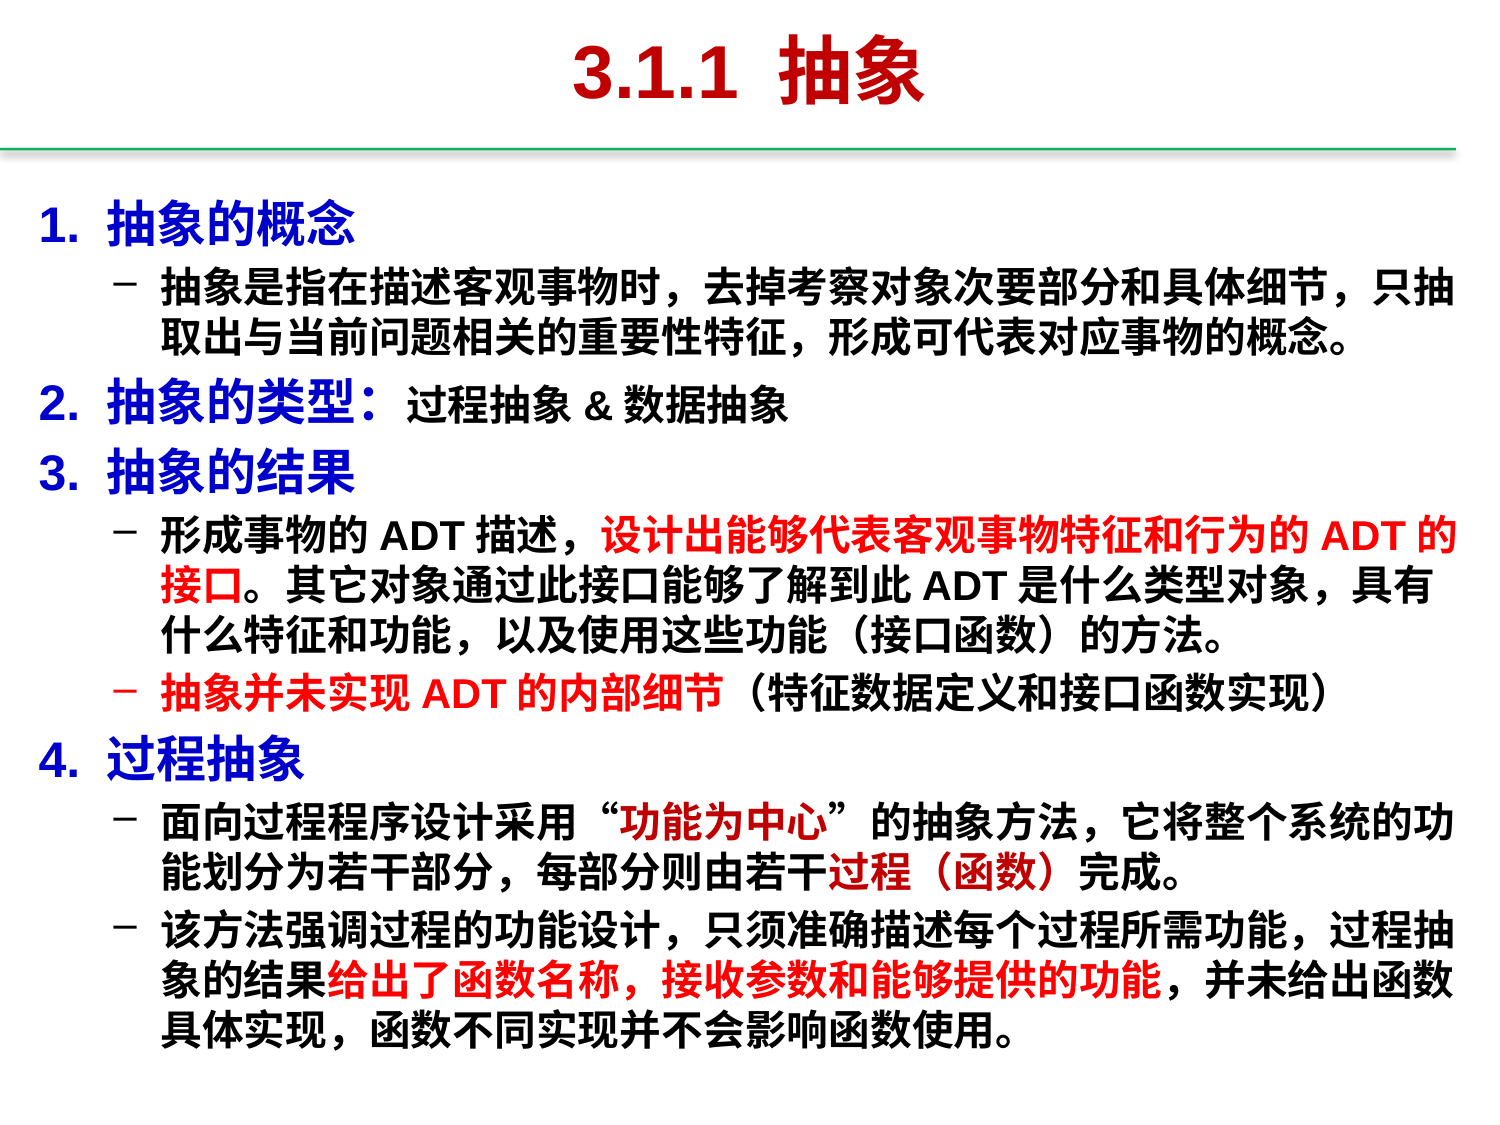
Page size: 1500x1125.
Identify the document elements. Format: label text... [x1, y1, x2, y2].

title 3.1.1 抽象 [75, 12, 1425, 126]
list 1. 抽象的概念 抽象是指在描述客观事物时，去掉考察对象次要部分和具体细节，只抽取出与当前问题相关的重要性特征，形成可代表对应事物的概念。 2. 抽象的类型：过程抽象&数据抽象 3. 抽象的结果 形成事物的ADT描述，设计出能够代表客观事物特征和行为的ADT的接口。其它对象通过此接口能够了解到此ADT是什么类型对象，具有什么特征和功能，以及使用这些功能（接口函数）的方法。 抽象并未实现ADT的内部细节（特征数据定义和接口函数实现） 4. 过程抽象 面向过程程序设计采用“功能为中心”的抽象方法，它将整个系统的功能划分为若干部分，每部分则由若干过程（函数）完成。 该方法强调过程的功能设计，只须准确描述每个过程所需功能，过程抽象的结果给出了函数名称，接收参数和能够提供的功能，并未给出函数具体实现，函数不同实现并不会影响函数使用。 [23, 184, 1477, 1094]
